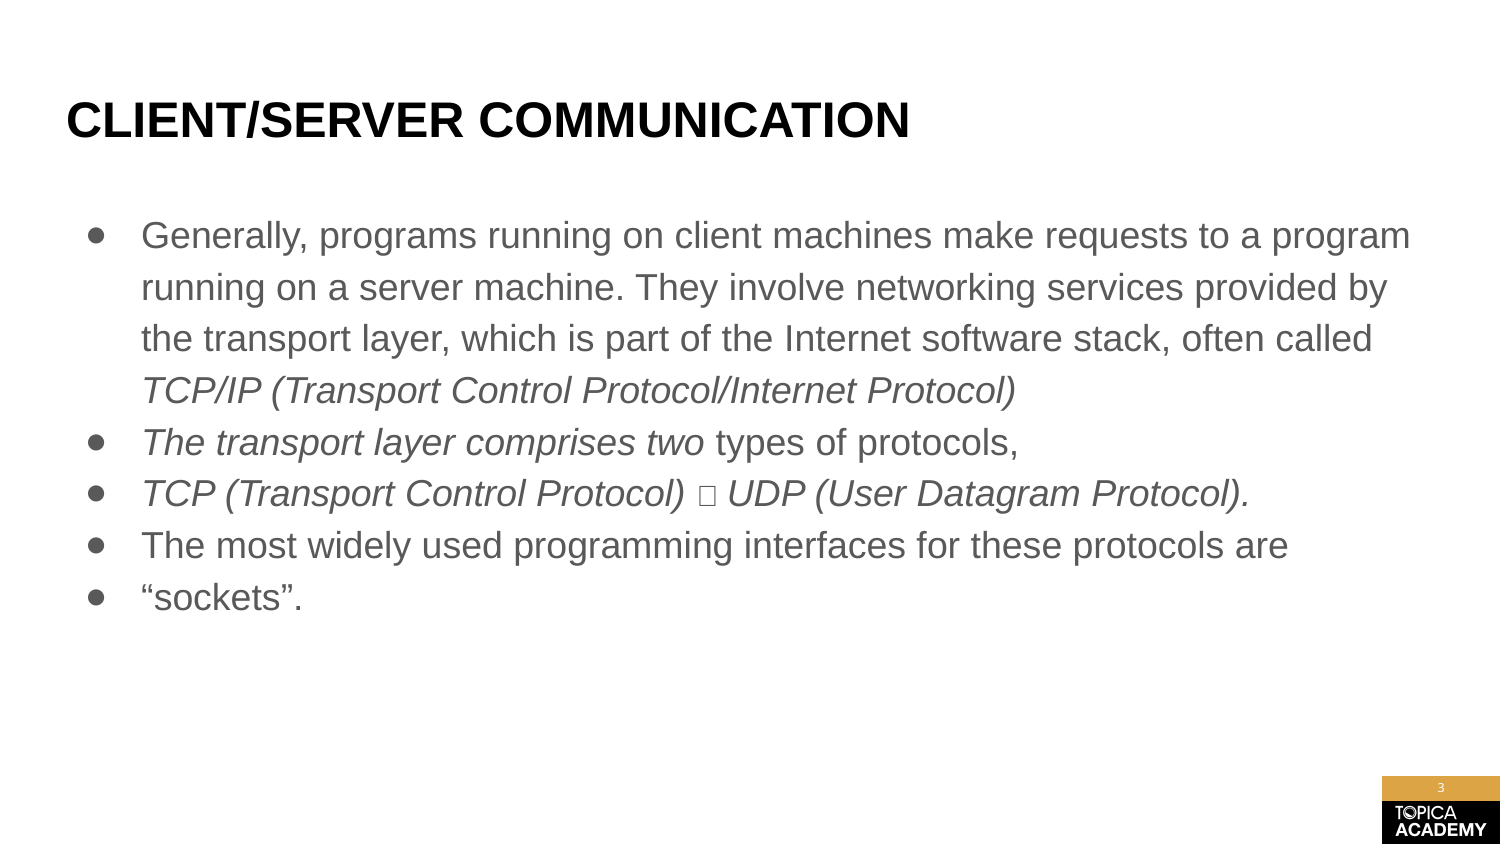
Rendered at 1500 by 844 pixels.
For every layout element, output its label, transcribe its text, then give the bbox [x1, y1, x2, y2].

title CLIENT/SERVER COMMUNICATION [51, 72, 1449, 167]
picture [1381, 798, 1500, 844]
list Generally, programs running on client machines make requests to a program running on a server machine. They involve networking services provided by the transport layer, which is part of the Internet software stack, often called TCP/IP (Transport Control Protocol/Internet Protocol) The transport layer comprises two types of protocols, TCP (Transport Control Protocol)  UDP (User Datagram Protocol). The most widely used programming interfaces for these protocols are “sockets”. [51, 189, 1449, 815]
text_box ‹#› [1382, 776, 1500, 797]
